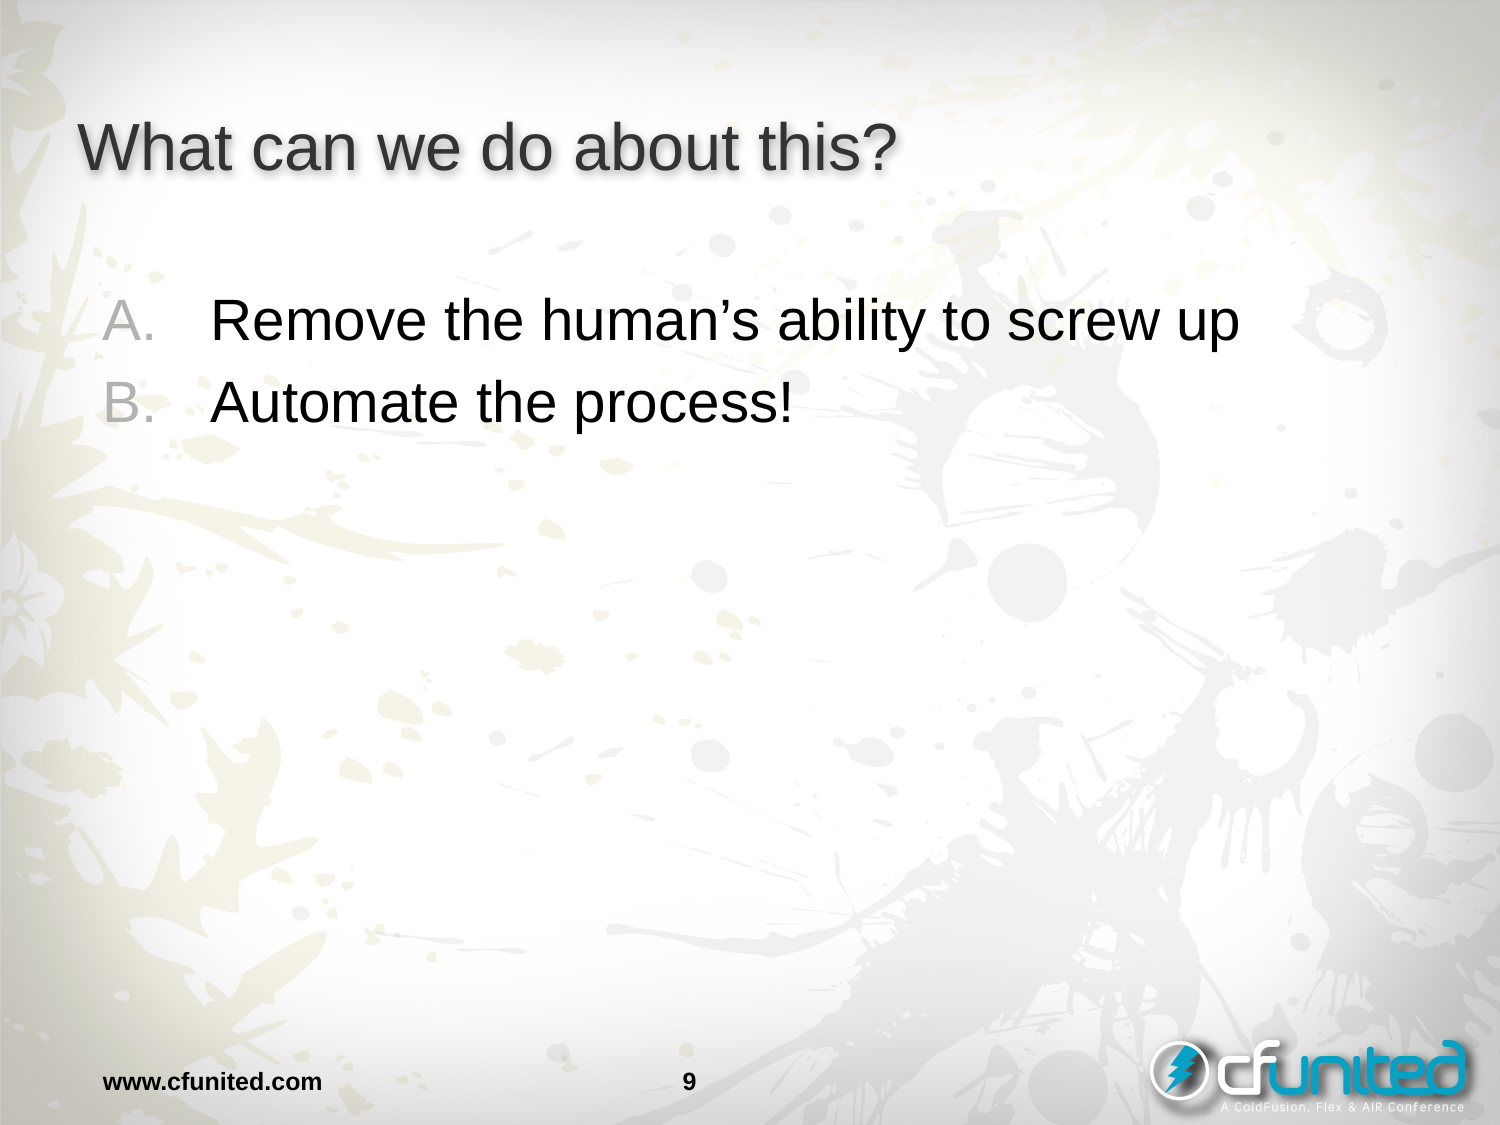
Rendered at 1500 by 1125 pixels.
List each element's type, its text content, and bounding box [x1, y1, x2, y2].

picture [0, 0, 1500, 1125]
list Remove the human’s ability to screw up Automate the process! [87, 274, 1413, 1013]
title What can we do about this? [62, 62, 1463, 226]
